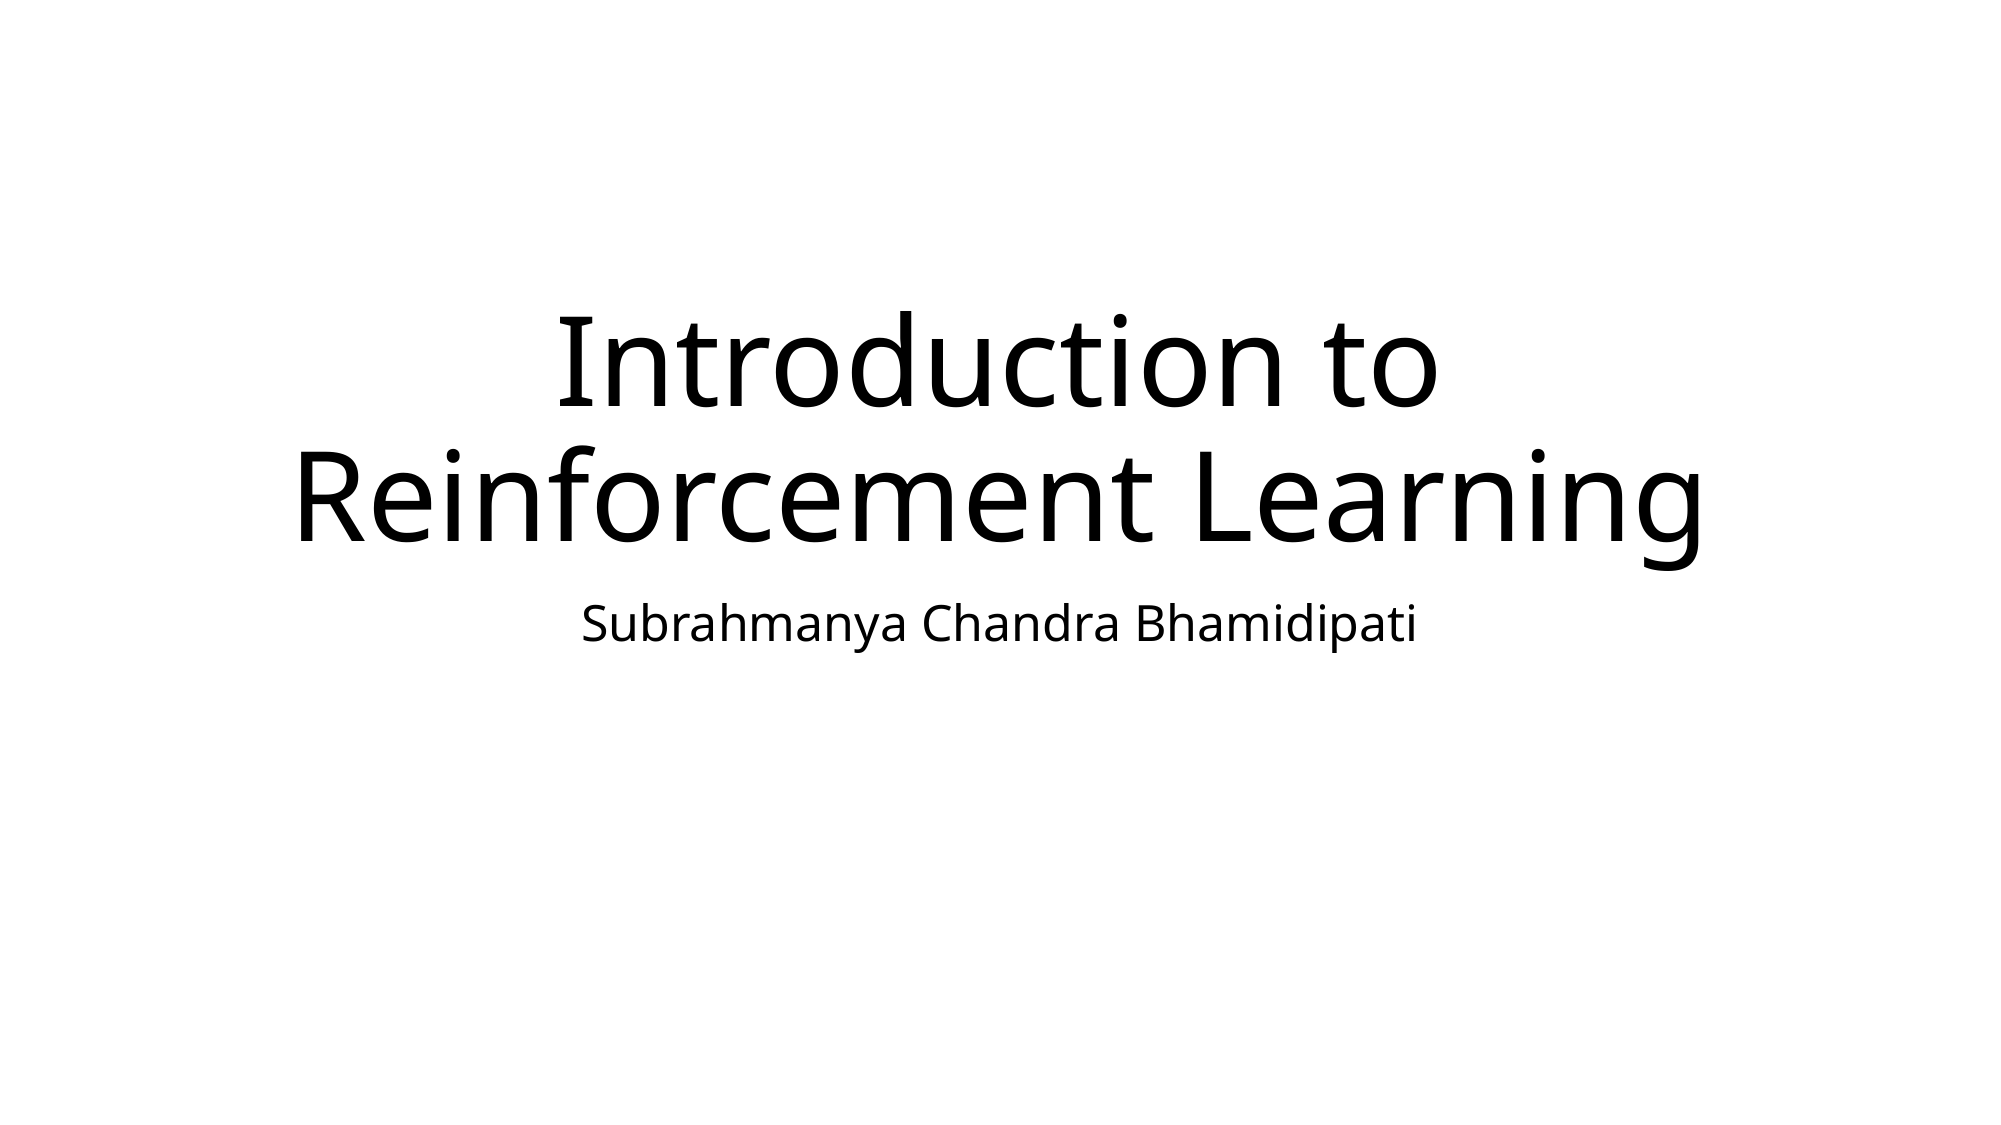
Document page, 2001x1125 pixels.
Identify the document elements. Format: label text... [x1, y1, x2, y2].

title Introduction to Reinforcement Learning [249, 184, 1750, 576]
subtitle Subrahmanya Chandra Bhamidipati [249, 590, 1750, 863]
